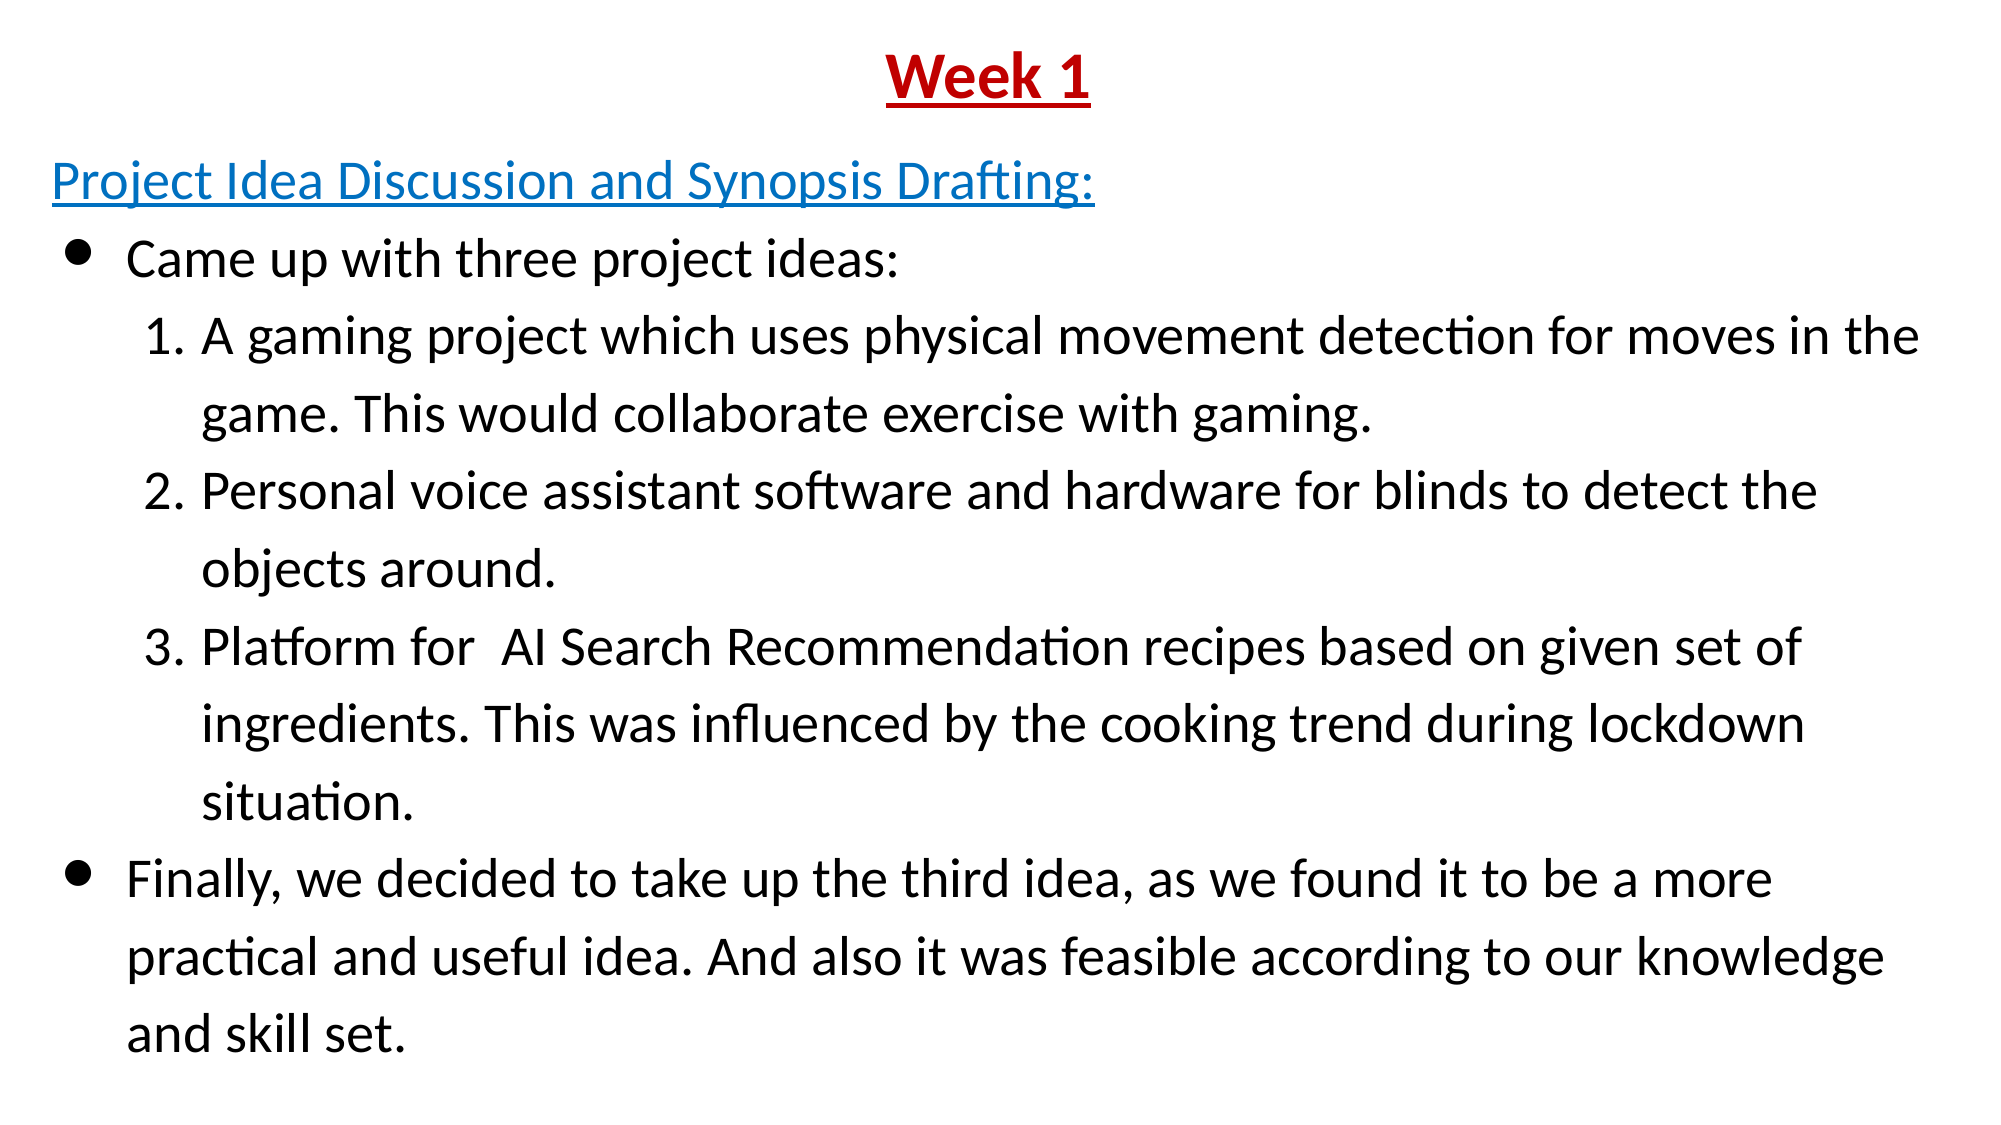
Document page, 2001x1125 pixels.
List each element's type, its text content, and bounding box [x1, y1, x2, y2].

list Week 1 Project Idea Discussion and Synopsis Drafting: Came up with three project ideas: A gaming project which uses physical movement detection for moves in the game. This would collaborate exercise with gaming. Personal voice assistant software and hardware for blinds to detect the objects around. Platform for AI Search Recommendation recipes based on given set of ingredients. This was influenced by the cooking trend during lockdown situation. Finally, we decided to take up the third idea, as we found it to be a more practical and useful idea. And also it was feasible according to our knowledge and skill set. [36, 12, 1941, 1125]
